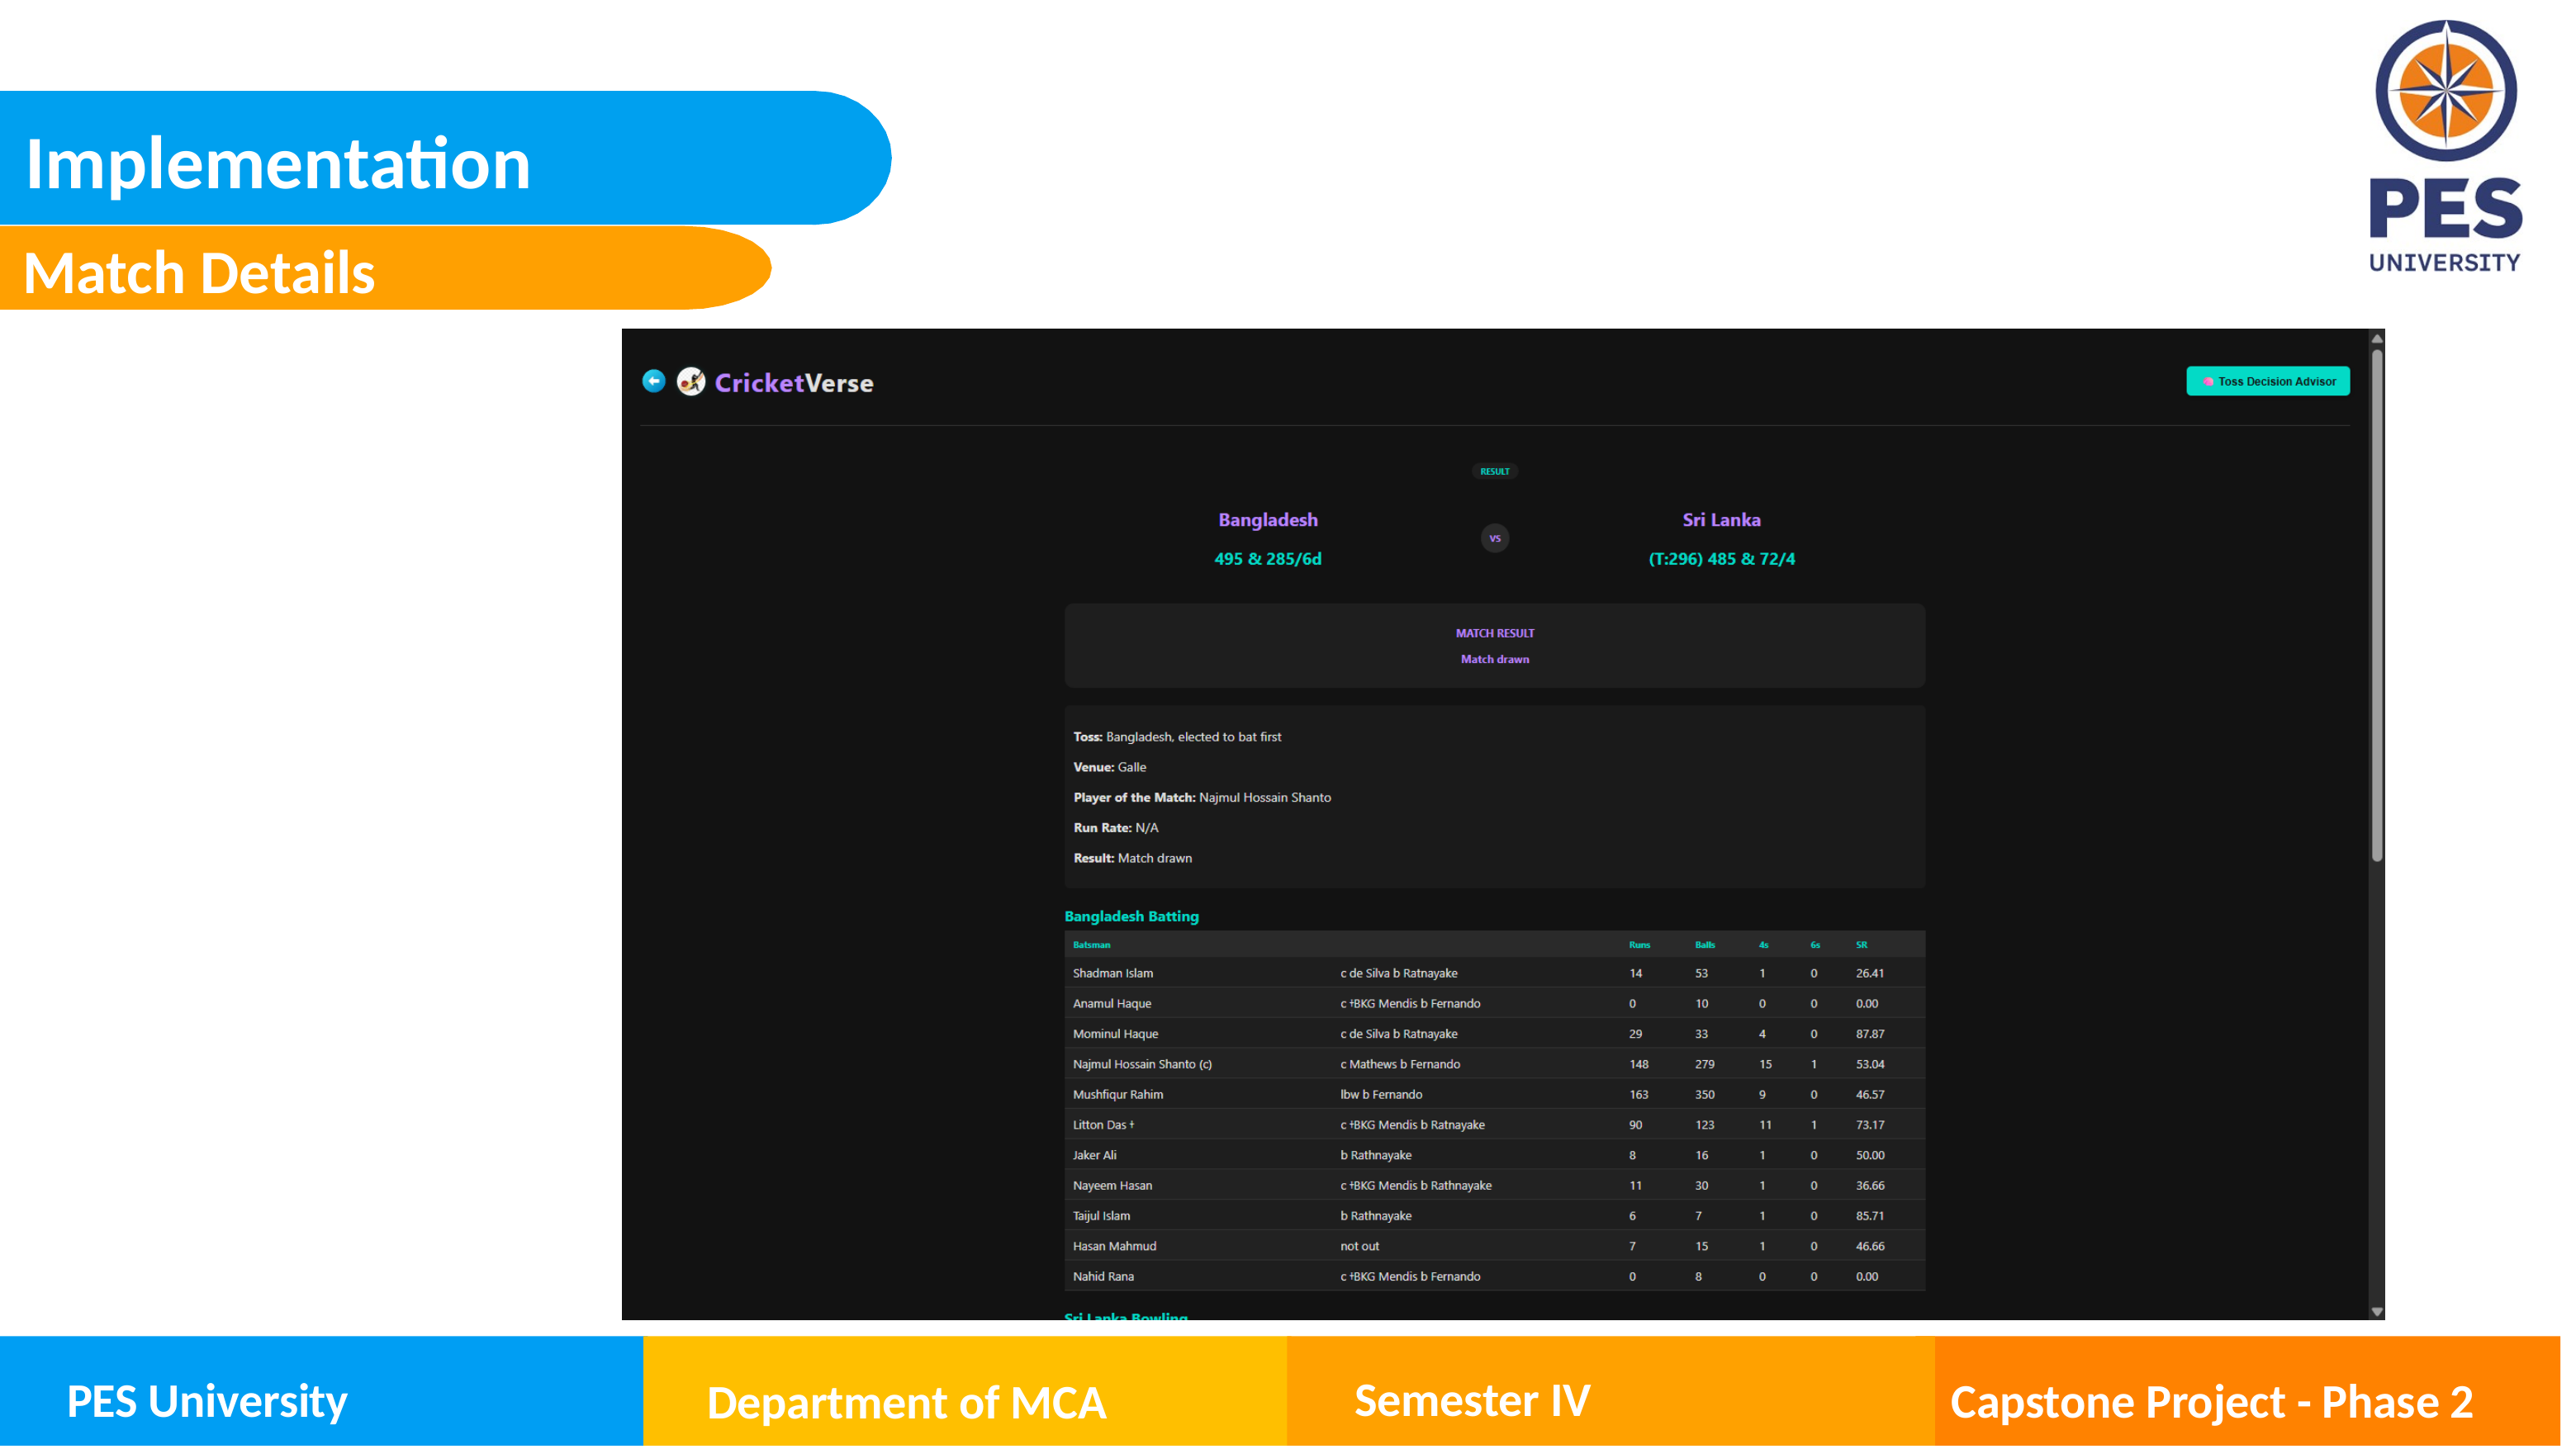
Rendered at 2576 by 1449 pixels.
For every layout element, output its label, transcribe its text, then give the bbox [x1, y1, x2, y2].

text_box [0, 90, 893, 225]
text_box Match Details [21, 232, 710, 306]
text_box [0, 232, 772, 310]
picture [2370, 20, 2523, 280]
picture [622, 329, 2385, 1320]
